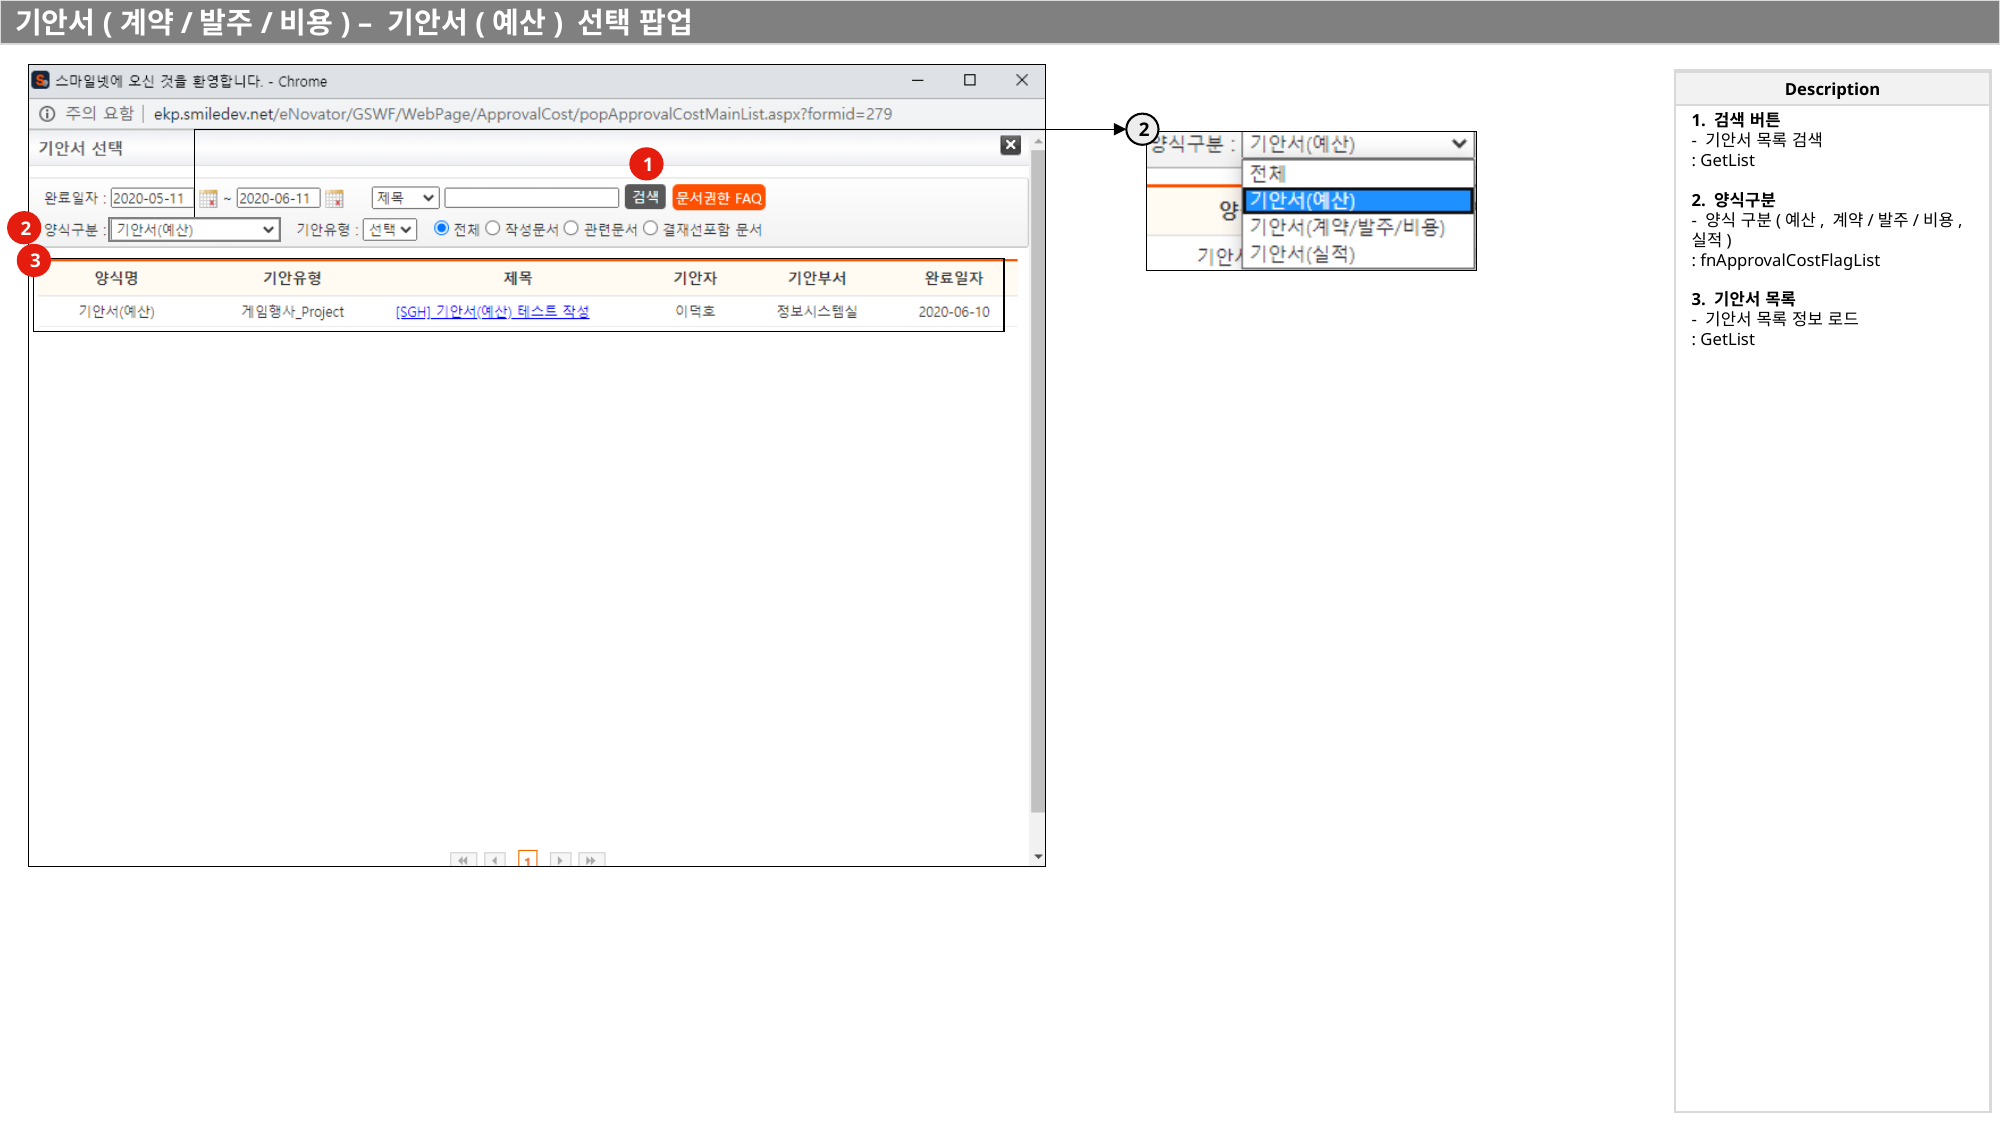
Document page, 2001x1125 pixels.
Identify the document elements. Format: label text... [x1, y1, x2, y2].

text_box 2 [8, 212, 28, 244]
text_box 기안서(계약/발주/비용) – 기안서(예산) 선택 팝업 [705, 0, 2000, 45]
text_box 2 [1126, 113, 1159, 145]
text_box Description [1674, 71, 1992, 106]
text_box 1. 검색 버튼 - 기안서 목록 검색 : GetList 2. 양식구분 - 양식 구분(예산, 계약/발주/비용, 실적) : fnApprovalCostFlagList 3. 기안서 목록 - 기안서 목록 정보 로드 : GetList [1676, 102, 1991, 357]
text_box [1674, 106, 1992, 1113]
picture [28, 64, 1046, 868]
text_box 기안서(계약/발주/비용) – 기안서(예산) 선택 팝업 [0, 0, 616, 45]
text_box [616, 0, 705, 640]
text_box 3 [17, 246, 28, 275]
picture [1146, 131, 1477, 271]
